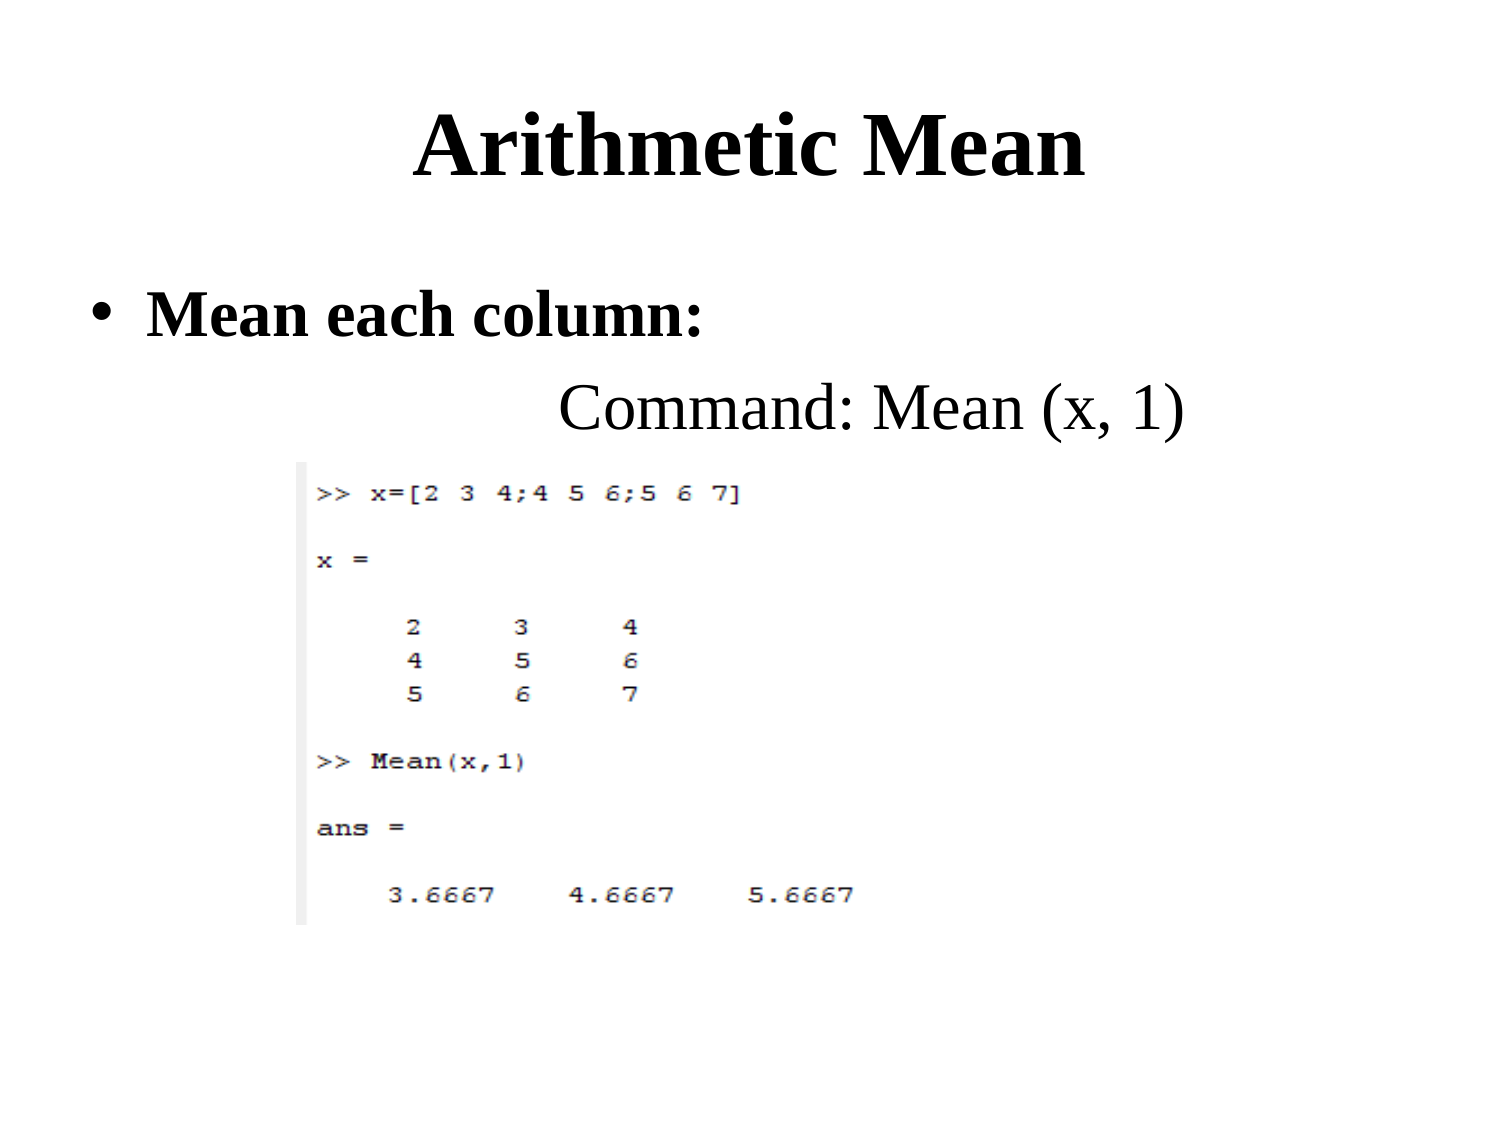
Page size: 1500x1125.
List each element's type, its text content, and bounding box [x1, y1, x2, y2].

picture [296, 462, 1251, 926]
title Arithmetic Mean [75, 45, 1425, 233]
list Mean each column: Command: Mean (x, 1) [75, 262, 1425, 1005]
